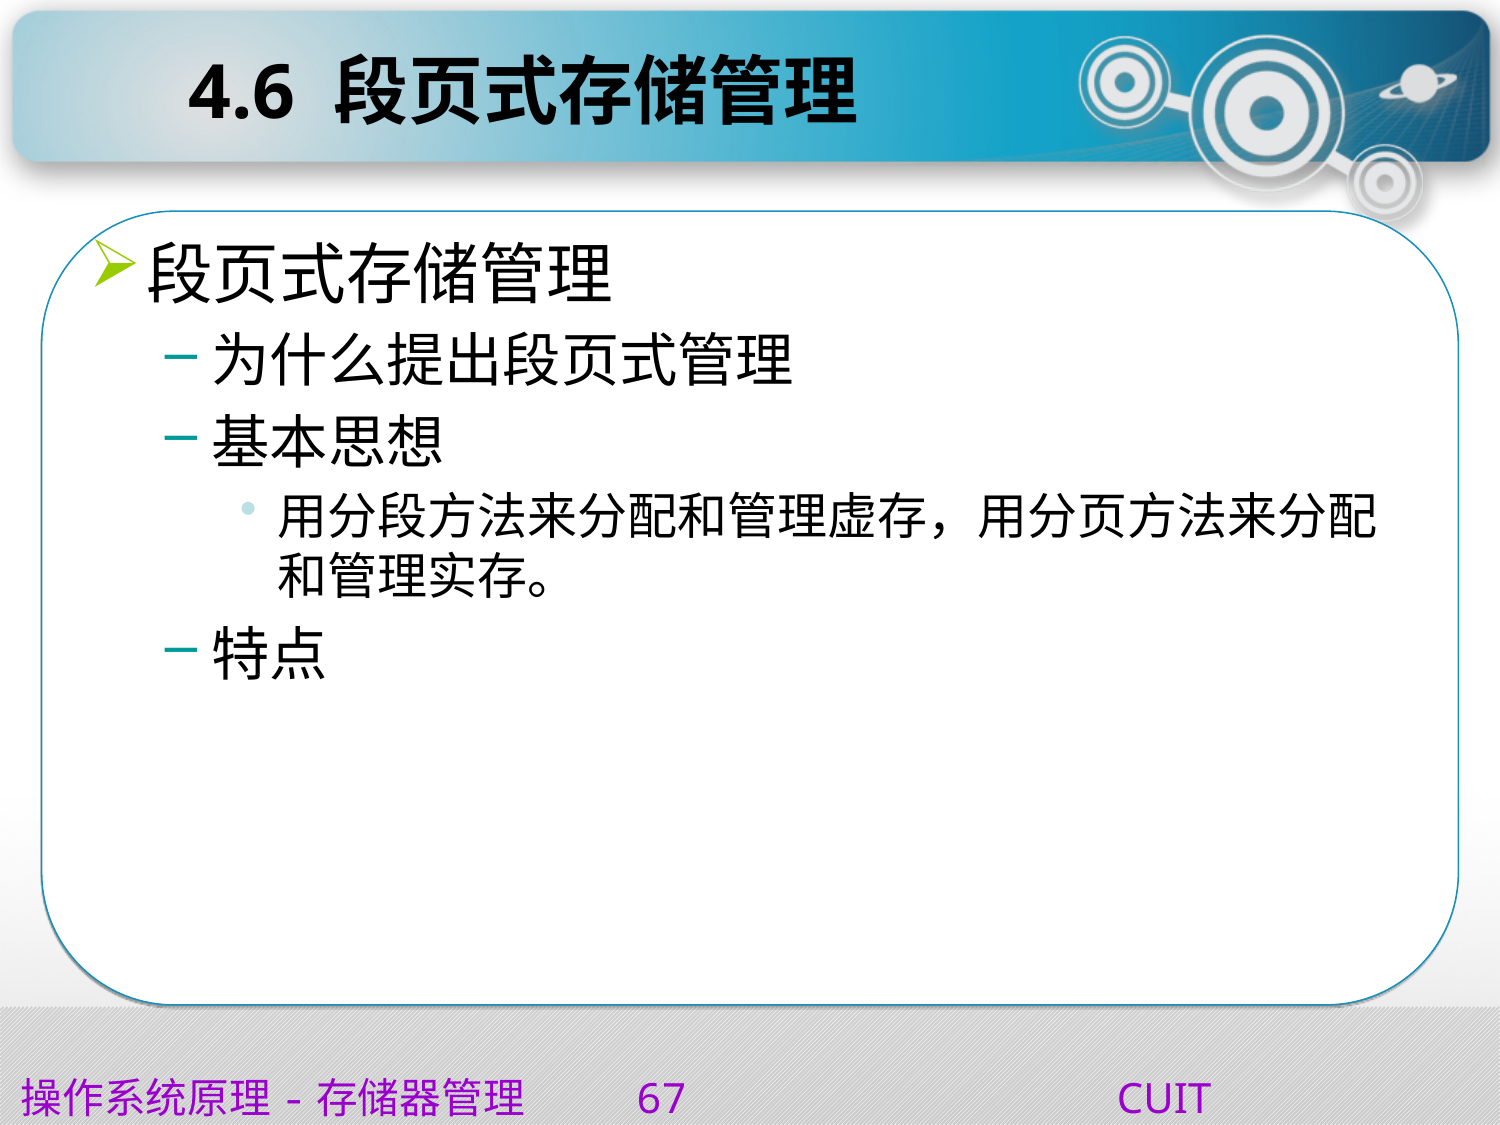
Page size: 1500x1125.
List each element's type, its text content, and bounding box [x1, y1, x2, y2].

title [75, 24, 1128, 212]
text_box 4.6 段页式存储管理 [173, 20, 1452, 142]
picture [0, 0, 1500, 1006]
list 段页式存储管理 为什么提出段页式管理 基本思想 用分段方法来分配和管理虚存，用分页方法来分配和管理实存。 特点 [75, 224, 1425, 1005]
